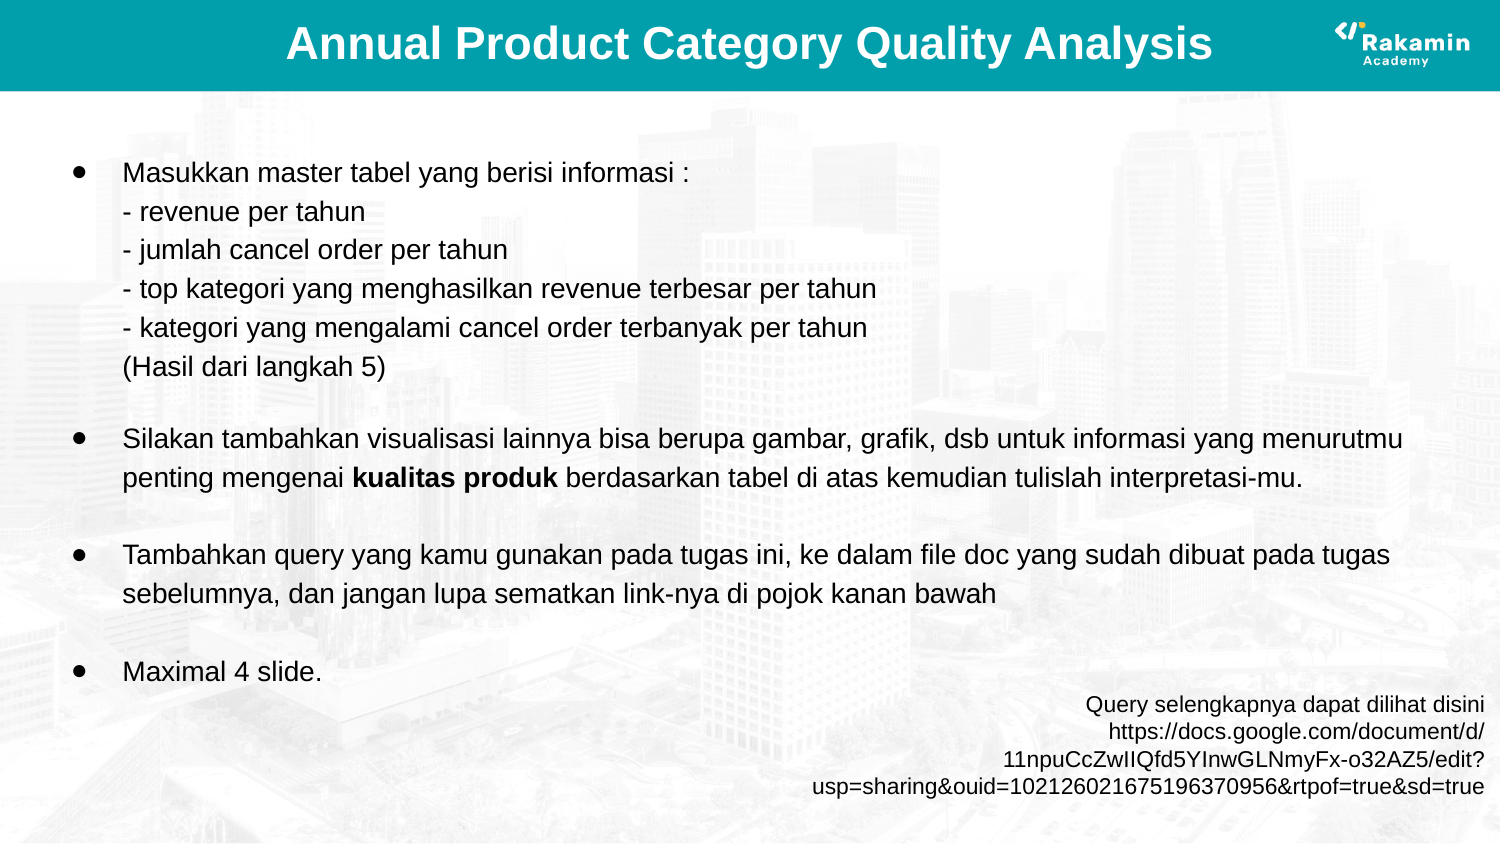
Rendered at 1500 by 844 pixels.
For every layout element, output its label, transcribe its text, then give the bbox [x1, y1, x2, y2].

list Masukkan master tabel yang berisi informasi : - revenue per tahun - jumlah cancel order per tahun - top kategori yang menghasilkan revenue terbesar per tahun - kategori yang mengalami cancel order terbanyak per tahun (Hasil dari langkah 5) Silakan tambahkan visualisasi lainnya bisa berupa gambar, grafik, dsb untuk informasi yang menurutmu penting mengenai kualitas produk berdasarkan tabel di atas kemudian tulislah interpretasi-mu. Tambahkan query yang kamu gunakan pada tugas ini, ke dalam file doc yang sudah dibuat pada tugas sebelumnya, dan jangan lupa sematkan link-nya di pojok kanan bawah Maximal 4 slide. [34, 134, 1433, 742]
picture [0, 0, 1500, 844]
title Annual Product Category Quality Analysis [51, 0, 1449, 92]
text_box Query selengkapnya dapat dilihat disini https://docs.google.com/document/d/11npuCcZwIIQfd5YInwGLNmyFx-o32AZ5/edit?usp=sharing&ouid=102126021675196370956&rtpof=true&sd=true [763, 646, 1500, 815]
